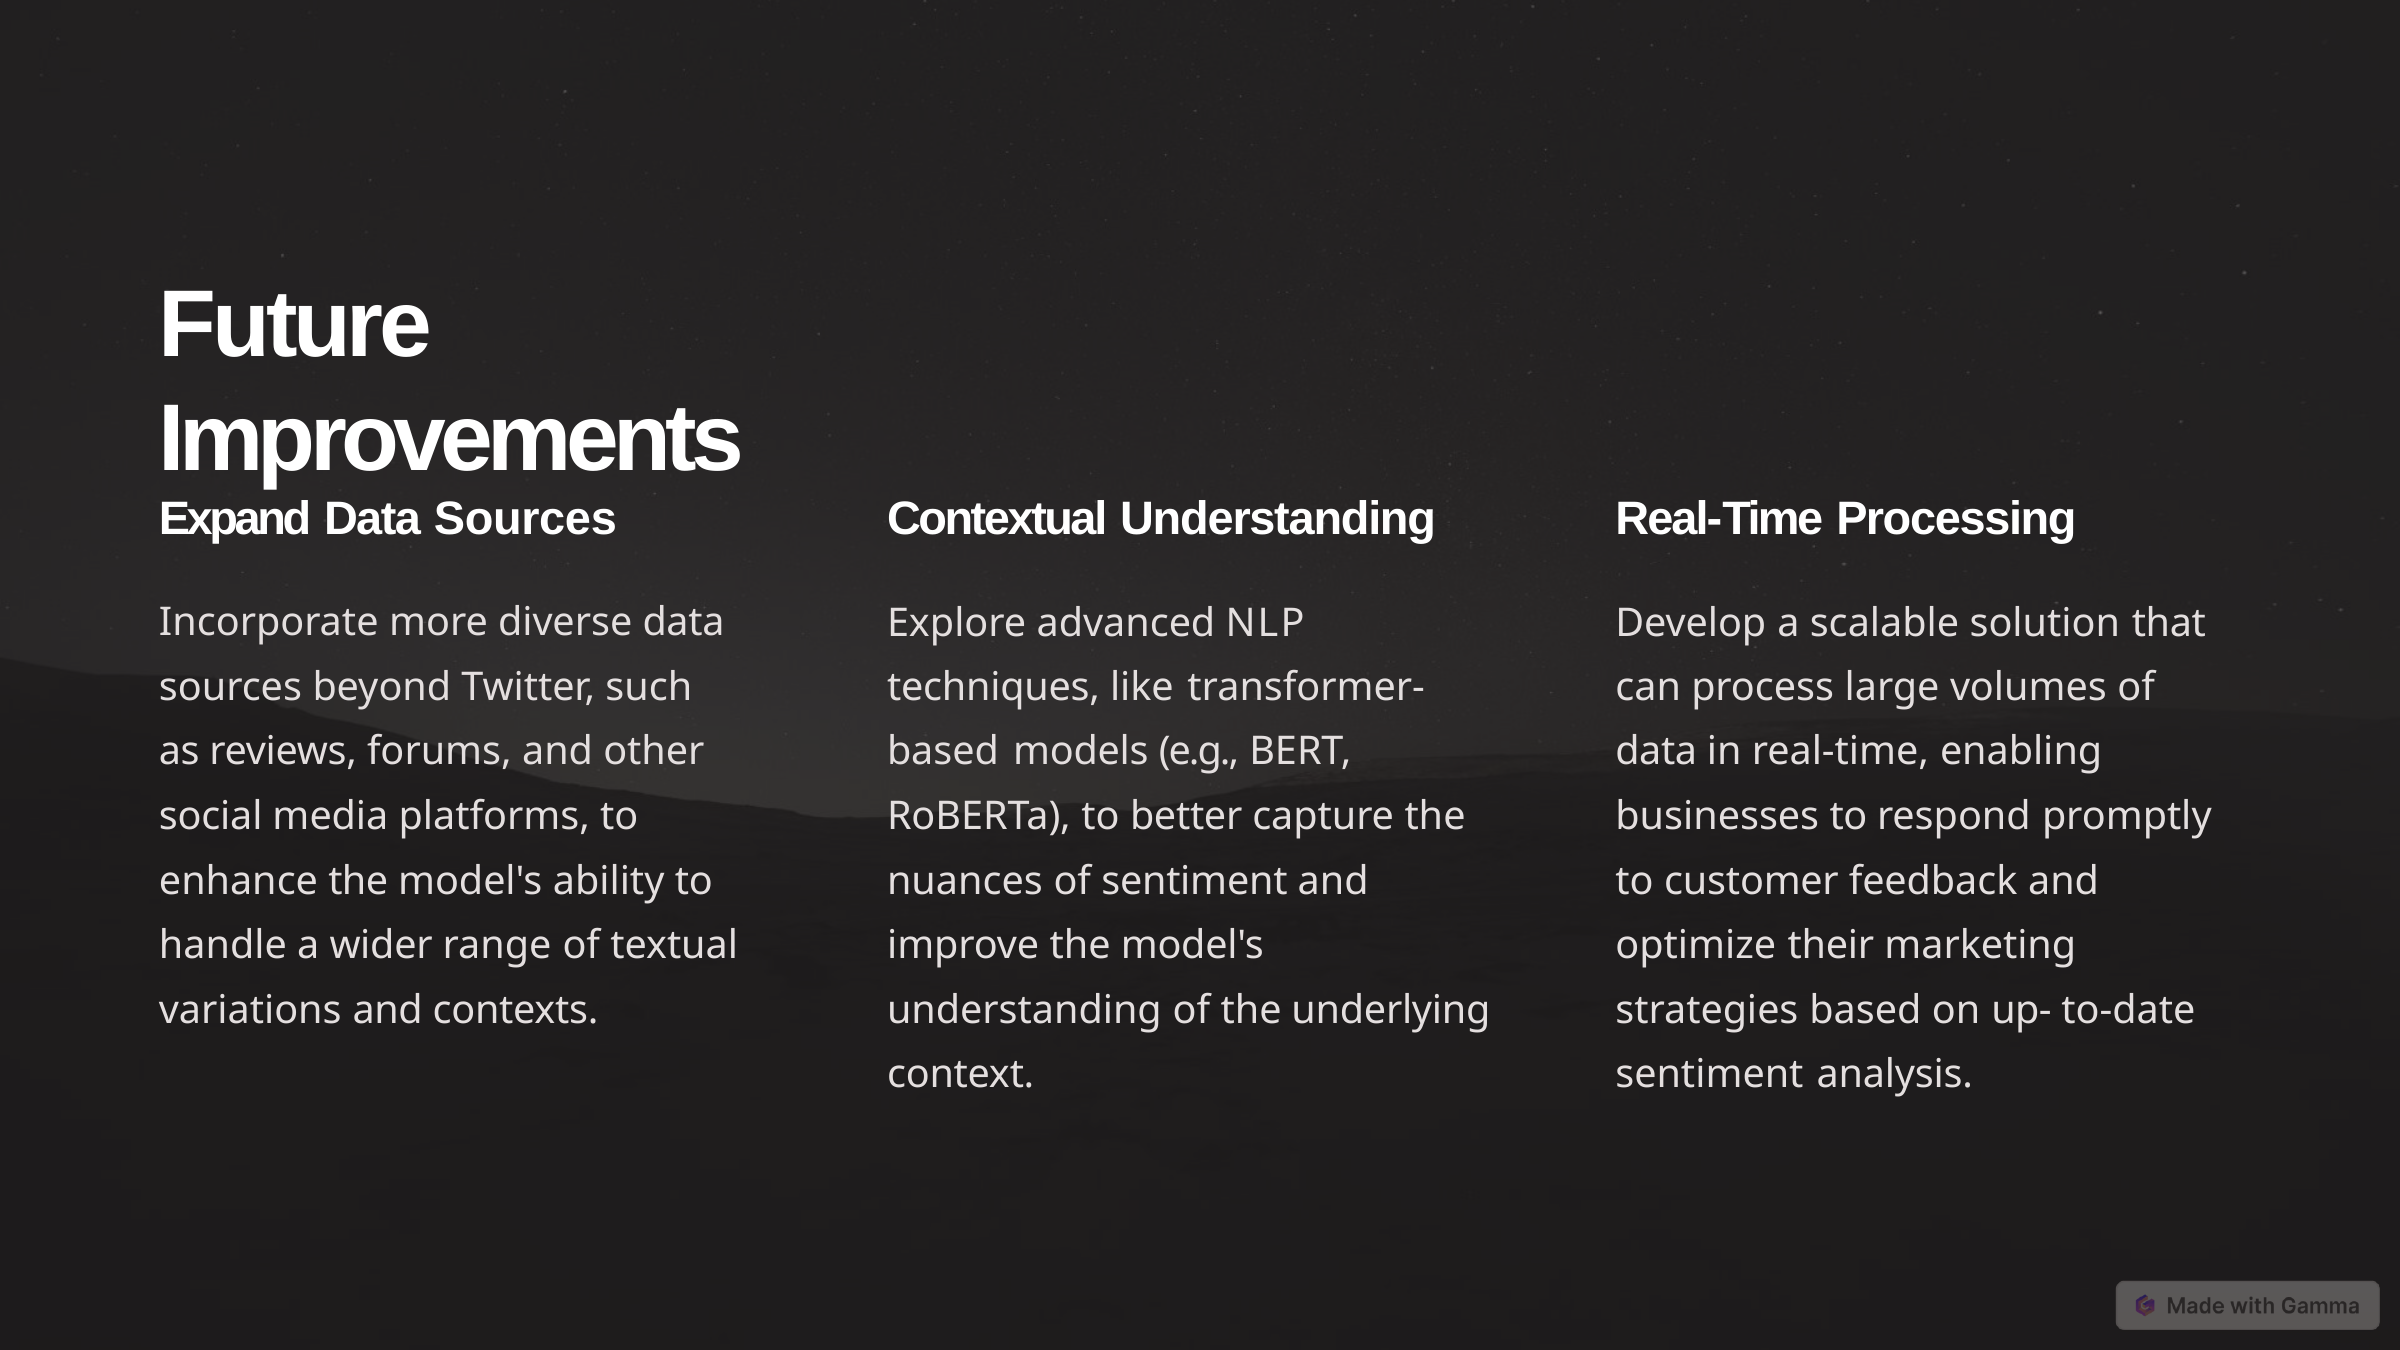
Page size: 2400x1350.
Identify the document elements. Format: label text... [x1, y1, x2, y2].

text_box Contextual Understanding Explore advanced NLP techniques, like transformer-based models (e.g., BERT, RoBERTa), to better capture the nuances of sentiment and improve the model's understanding of the underlying context. [885, 485, 1502, 1096]
title Future Improvements [156, 260, 1033, 490]
text_box Real-Time Processing Develop a scalable solution that can process large volumes of data in real-time, enabling businesses to respond promptly to customer feedback and optimize their marketing strategies based on up- to-date sentiment analysis. [1613, 485, 2243, 1096]
text_box Expand Data Sources Incorporate more diverse data sources beyond Twitter, such as reviews, forums, and other social media platforms, to enhance the model's ability to handle a wider range of textual variations and contexts. [156, 485, 740, 1032]
